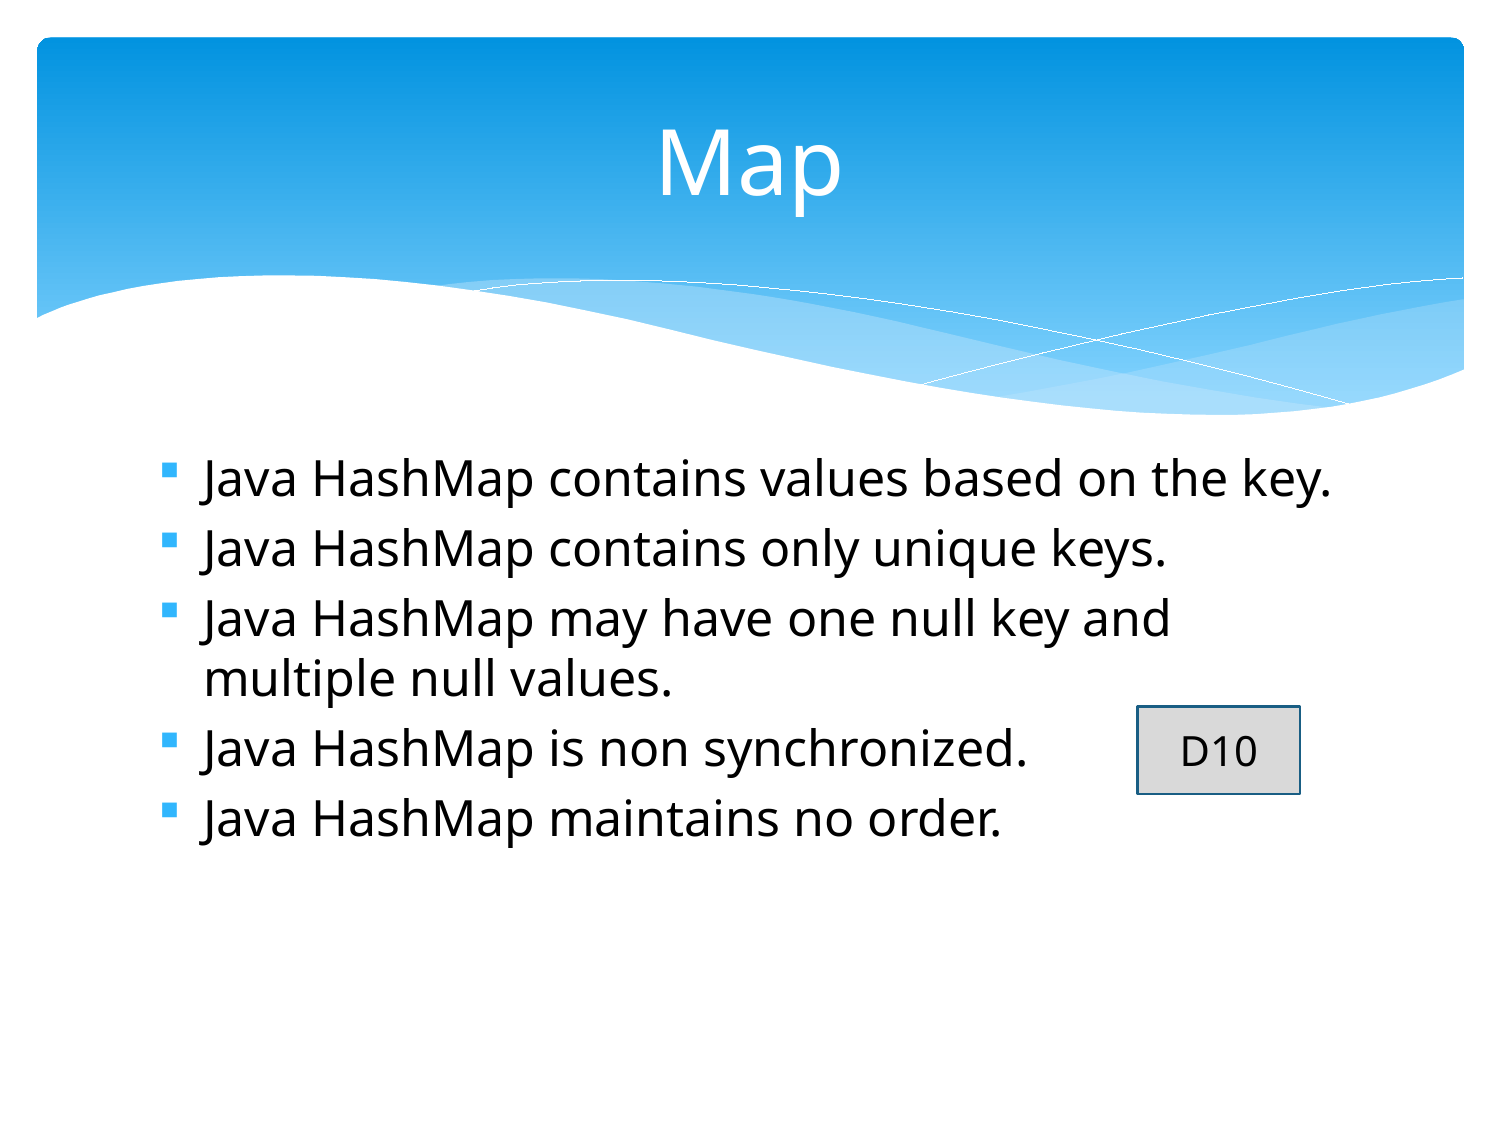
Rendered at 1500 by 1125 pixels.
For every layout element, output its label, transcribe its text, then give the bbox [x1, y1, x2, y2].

text_box D10 [1136, 705, 1301, 795]
list Java HashMap contains values based on the key. Java HashMap contains only unique keys. Java HashMap may have one null key and multiple null values. Java HashMap is non synchronized. Java HashMap maintains no order. [143, 438, 1359, 1005]
title Map [75, 55, 1425, 261]
